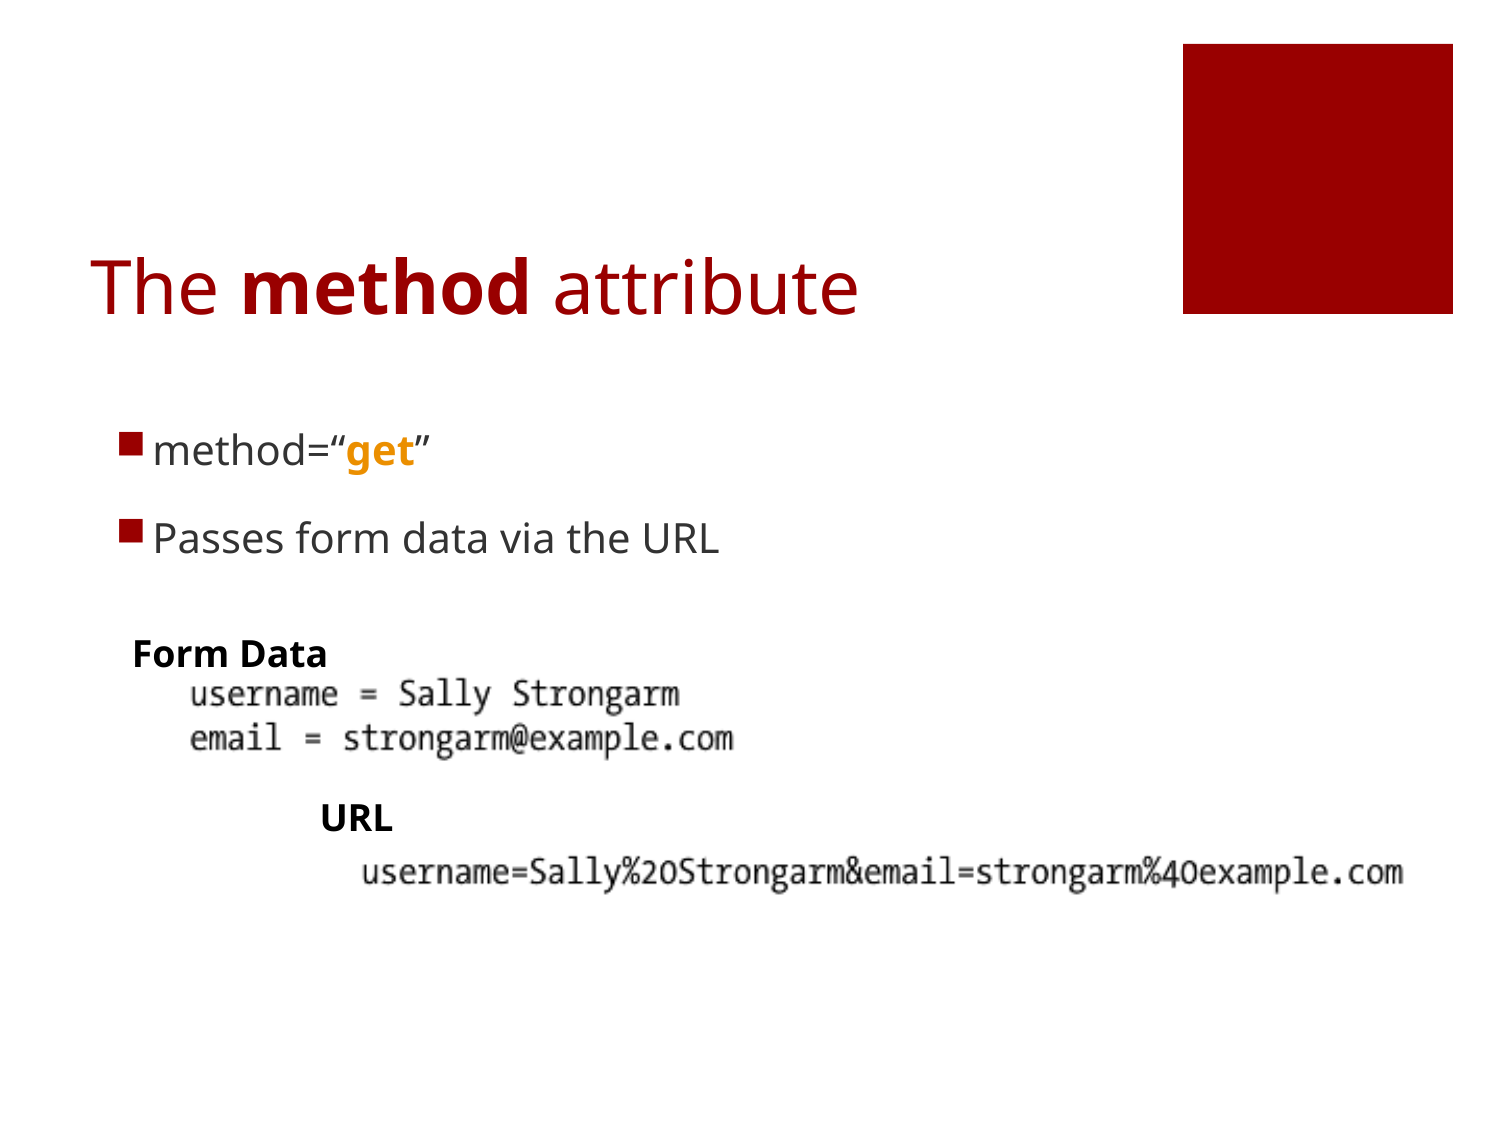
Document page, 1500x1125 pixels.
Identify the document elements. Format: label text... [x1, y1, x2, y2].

text_box Form Data [117, 623, 344, 683]
list method=“get” Passes form data via the URL [99, 416, 1168, 624]
text_box URL [304, 786, 409, 847]
title The method attribute [75, 149, 1143, 338]
picture [135, 663, 824, 782]
picture [341, 840, 1462, 921]
